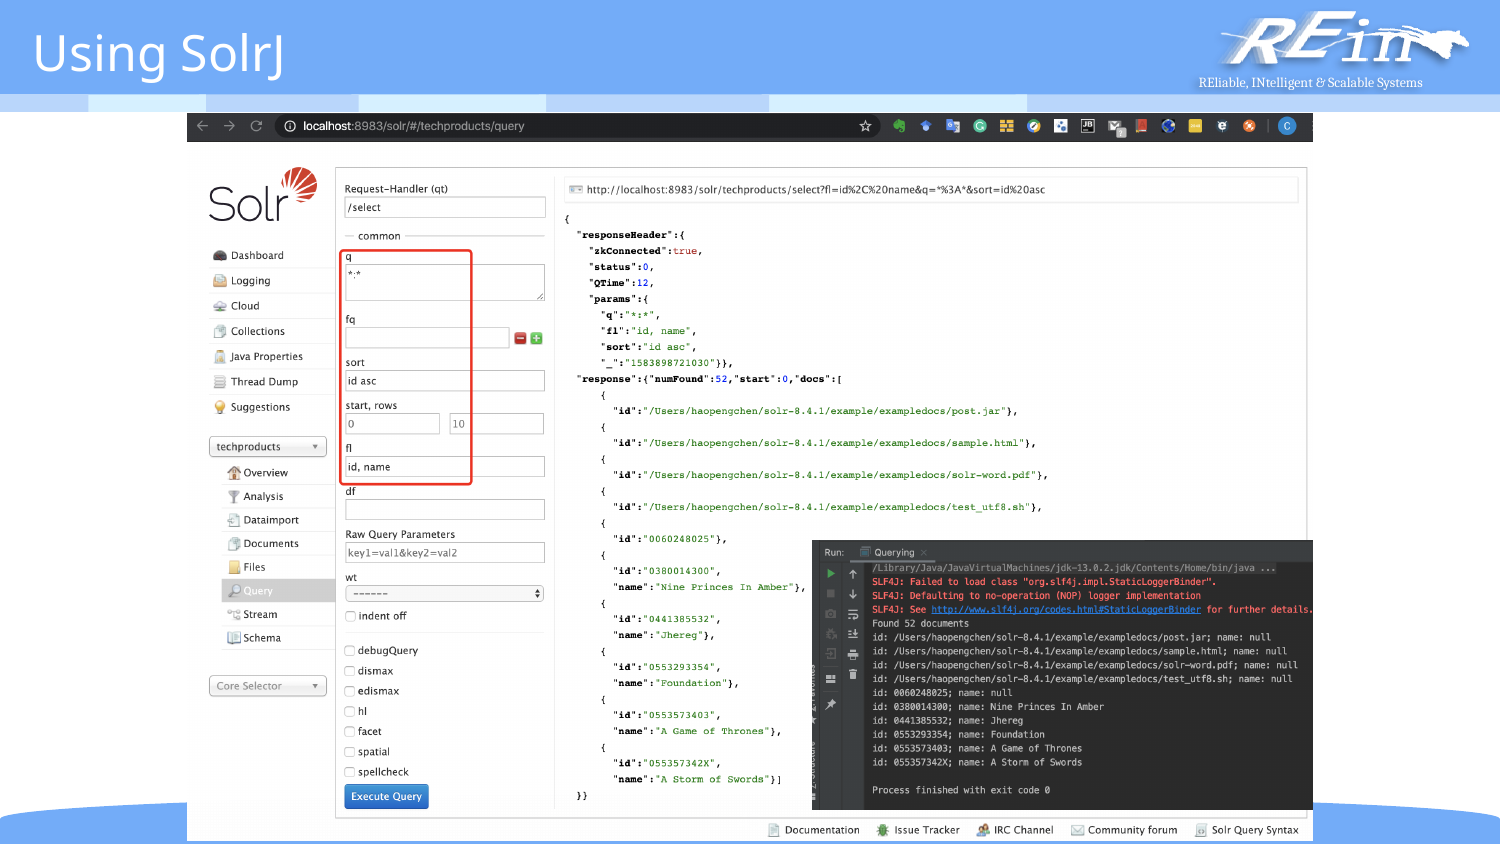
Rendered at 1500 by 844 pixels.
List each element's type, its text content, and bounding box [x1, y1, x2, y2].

title Using SolrJ [17, 17, 1136, 86]
picture [187, 113, 1313, 841]
